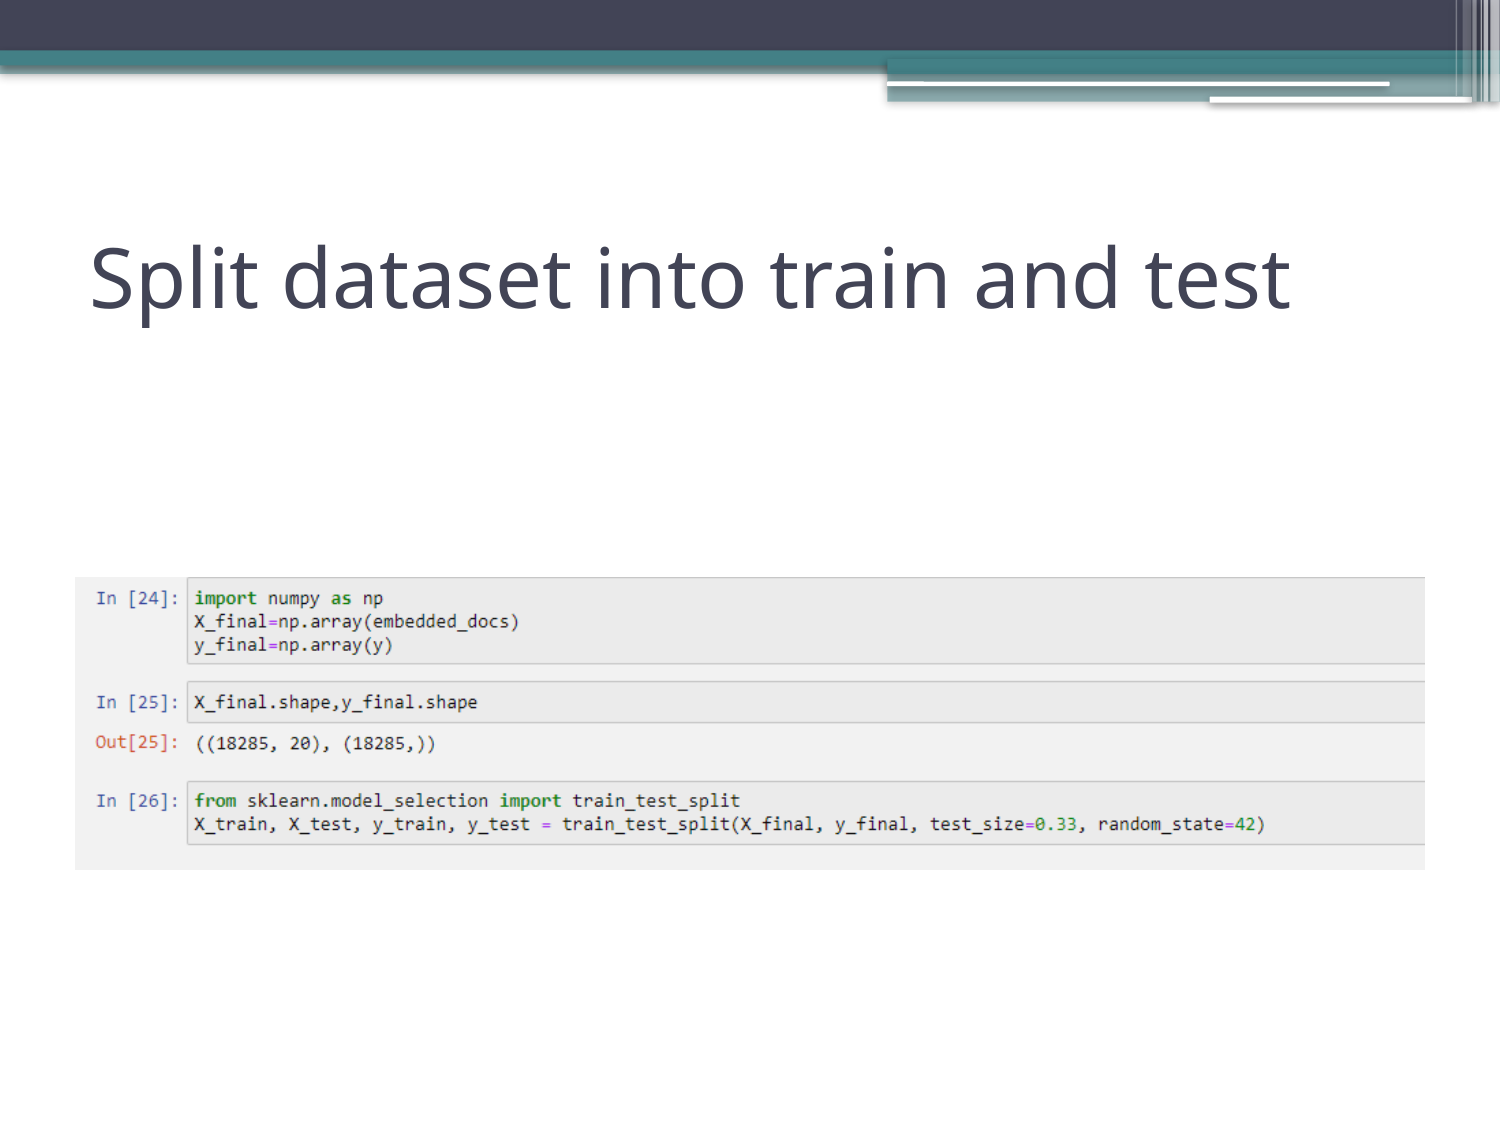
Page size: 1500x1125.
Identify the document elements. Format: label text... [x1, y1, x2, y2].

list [74, 577, 1426, 870]
title Split dataset into train and test [75, 187, 1425, 363]
